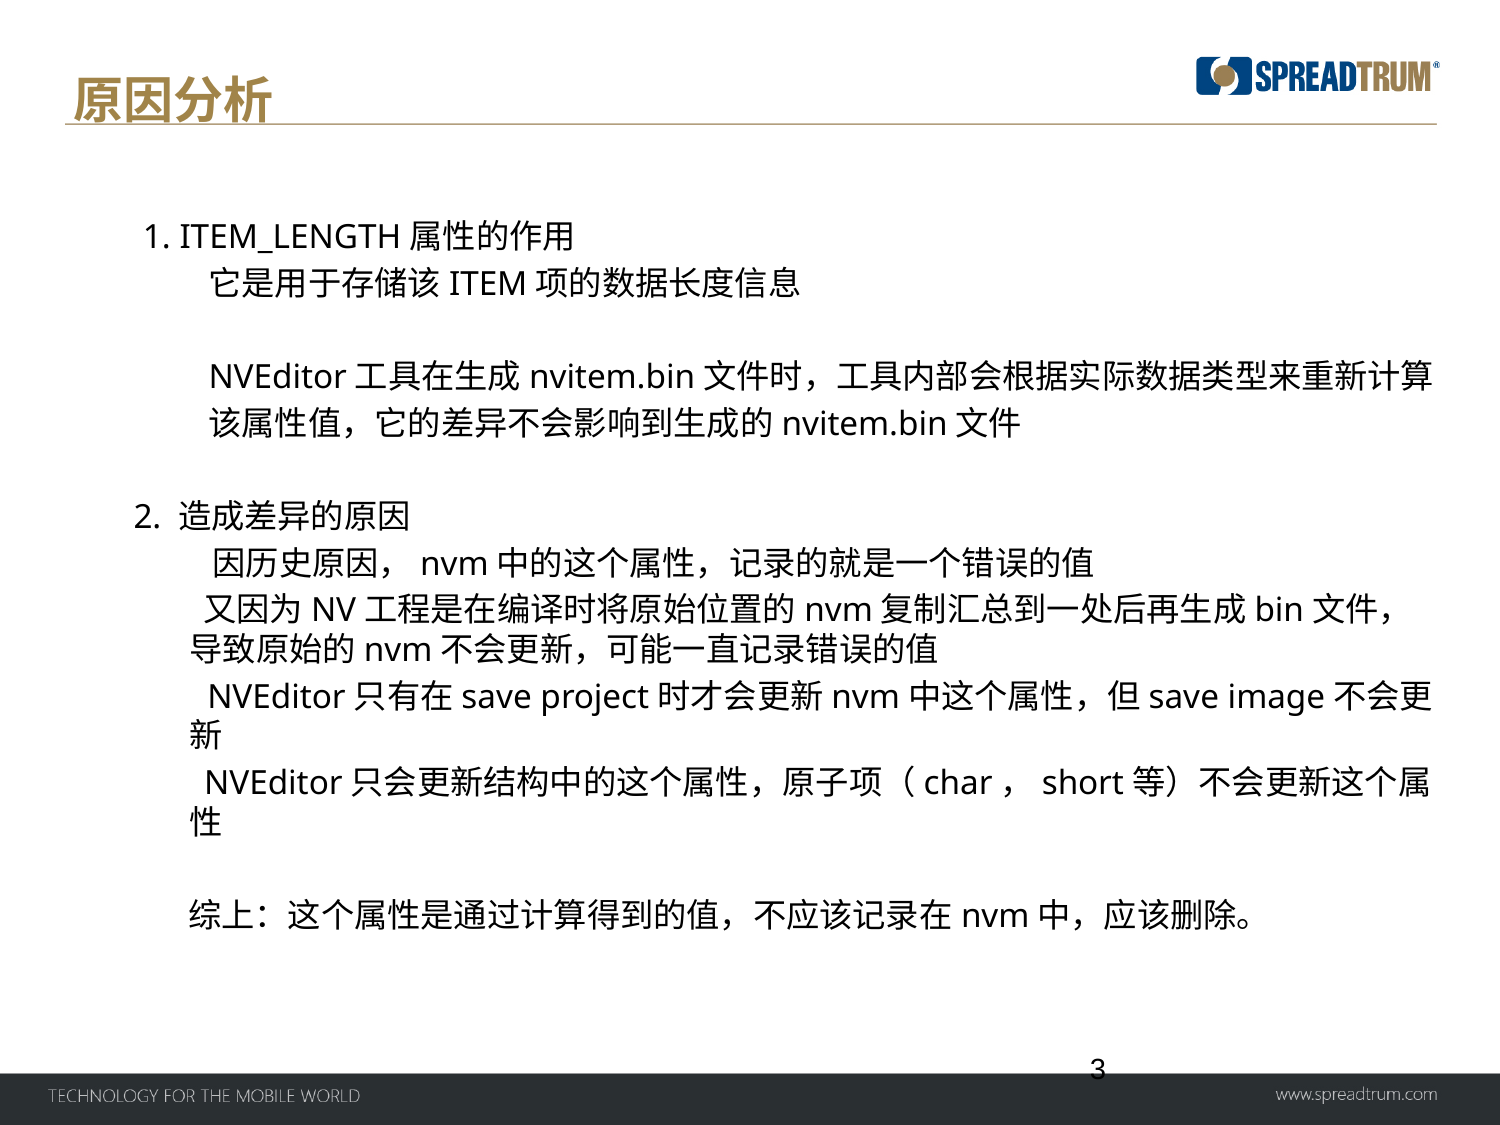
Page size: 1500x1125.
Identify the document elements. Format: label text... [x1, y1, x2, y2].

list [41, 219, 1448, 1006]
picture [0, 0, 1500, 1125]
slide_number 3 [1074, 1042, 1425, 1103]
title 原因分析 [58, 60, 1004, 208]
text_box 1. ITEM_LENGTH属性的作用 它是用于存储该ITEM项的数据长度信息 NVEditor工具在生成nvitem.bin文件时，工具内部会根据实际数据类型来重新计算 该属性值，它的差异不会影响到生成的nvitem.bin文件 2. 造成差异的原因 因历史原因，nvm中的这个属性，记录的就是一个错误的值 又因为NV工程是在编译时将原始位置的nvm复制汇总到一处后再生成bin文件，导致原始的nvm不会更新，可能一直记录错误的值 NVEditor只有在save project时才会更新nvm中这个属性，但save image不会更新 NVEditor只会更新结构中的这个属性，原子项（char，short等）不会更新这个属性 综上：这个属性是通过计算得到的值，不应该记录在nvm中，应该删除。 [53, 208, 1460, 994]
